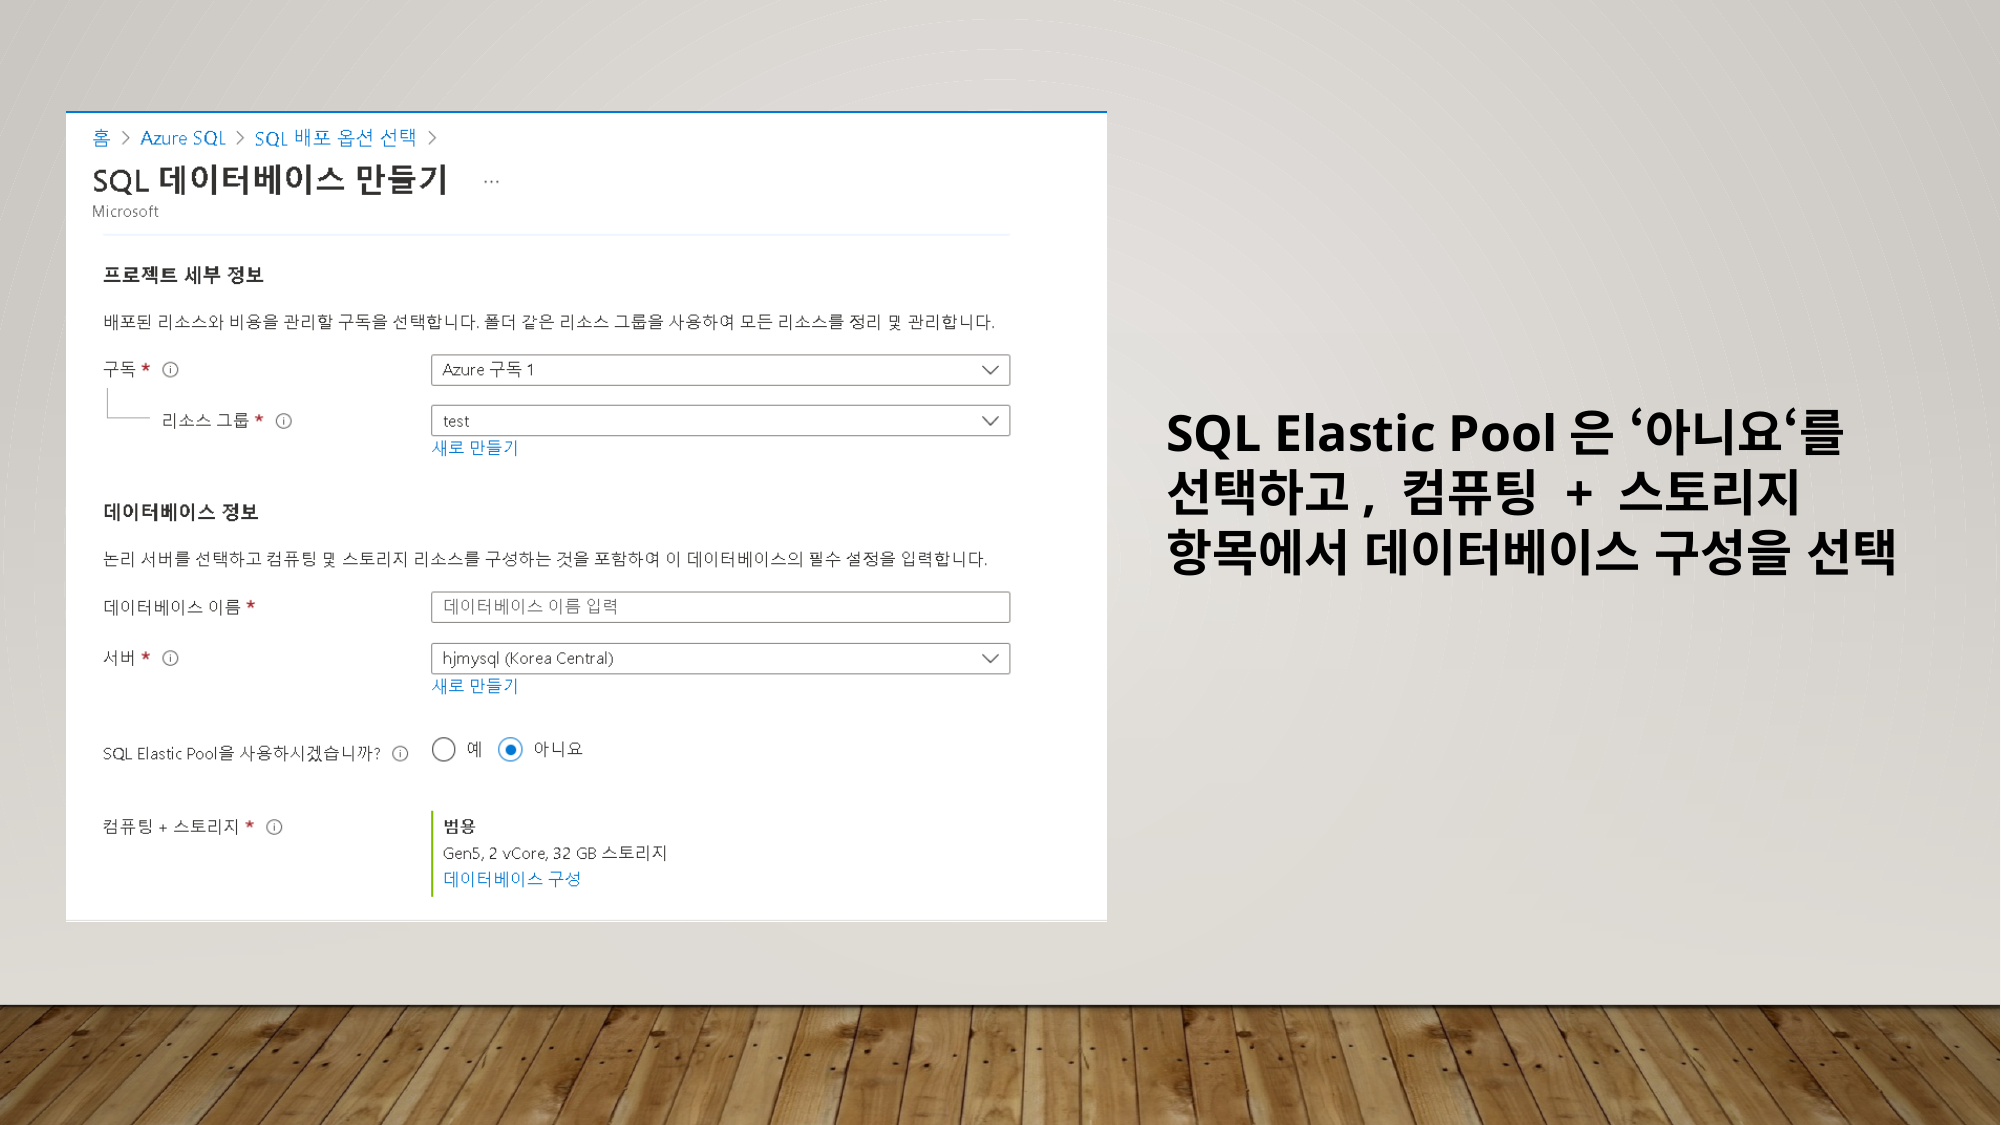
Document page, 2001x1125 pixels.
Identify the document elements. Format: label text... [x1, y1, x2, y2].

text_box SQL Elastic Pool은 ‘아니요‘를 선택하고, 컴퓨팅 + 스토리지 항목에서 데이터베이스 구성을 선택 [1151, 394, 1989, 589]
picture [66, 111, 1107, 923]
picture [0, 1005, 2000, 1125]
